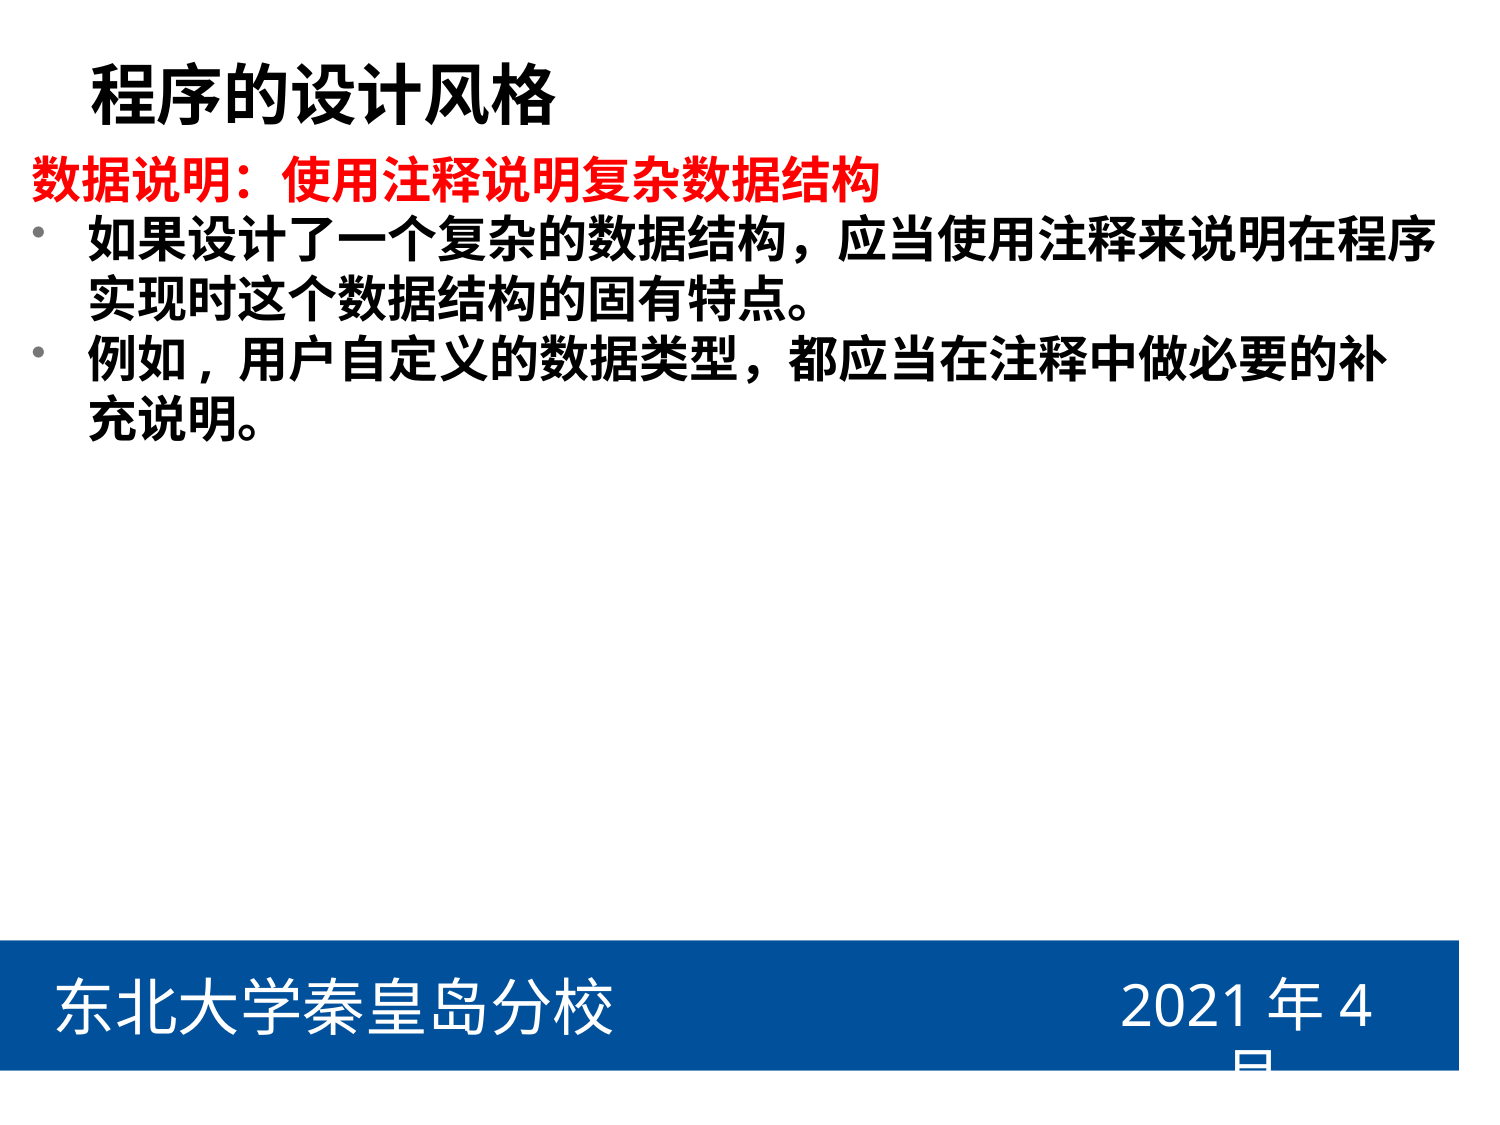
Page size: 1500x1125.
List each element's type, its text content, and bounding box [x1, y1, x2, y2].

list 数据说明：使用注释说明复杂数据结构 如果设计了一个复杂的数据结构，应当使用注释来说明在程序实现时这个数据结构的固有特点。 例如, 用户自定义的数据类型，都应当在注释中做必要的补充说明。 [16, 152, 1454, 915]
title 程序的设计风格 [74, 44, 1442, 152]
